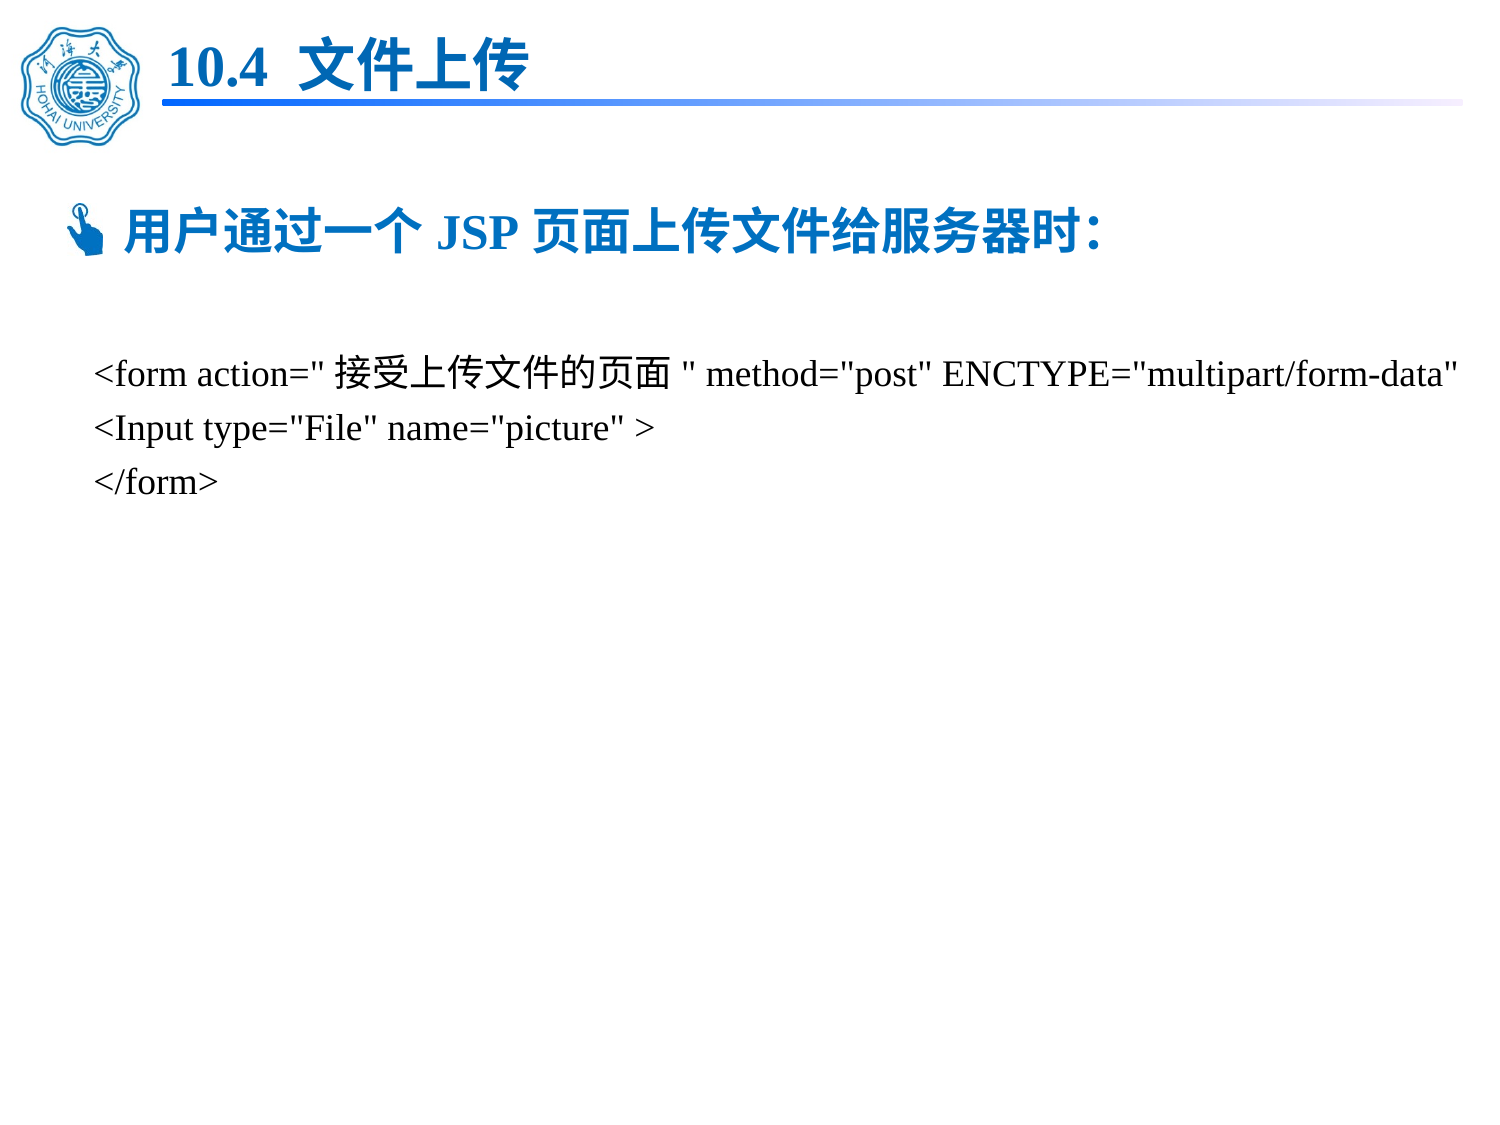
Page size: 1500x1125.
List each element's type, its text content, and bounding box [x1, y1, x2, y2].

text_box [162, 99, 1463, 106]
text_box 10.4 文件上传 [159, 20, 916, 105]
picture [0, 0, 159, 169]
text_box <form action="接受上传文件的页面" method="post" ENCTYPE="multipart/form-data" <Input type="File" name="picture" > </form> [41, 332, 1483, 510]
picture [67, 203, 103, 256]
list 用户通过一个JSP页面上传文件给服务器时： [52, 172, 1495, 1036]
